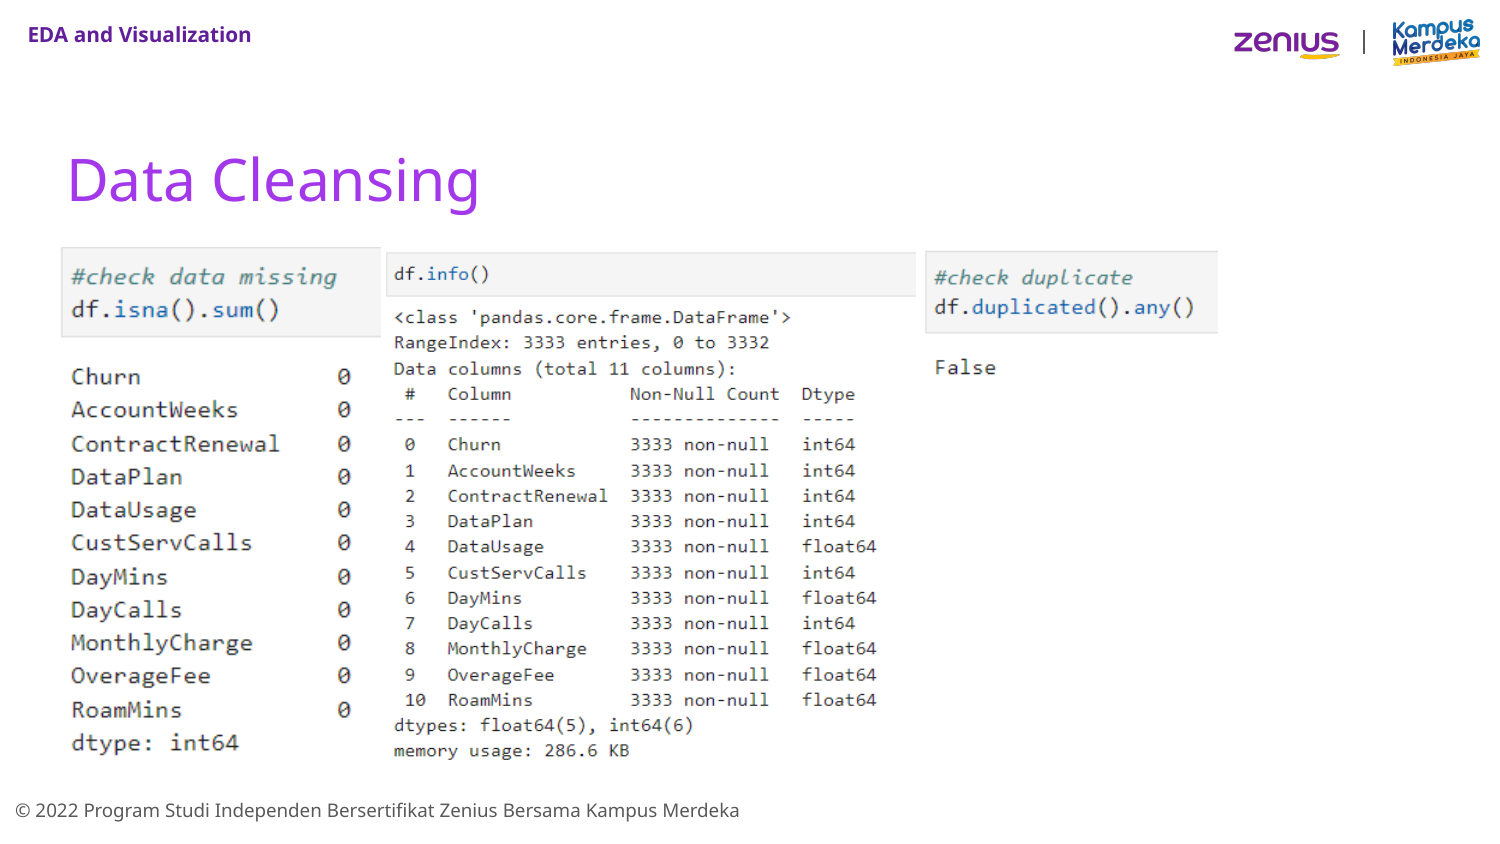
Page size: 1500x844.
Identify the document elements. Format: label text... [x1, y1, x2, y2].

picture [55, 246, 382, 771]
title Data Cleansing [51, 110, 1443, 245]
picture [385, 237, 916, 772]
text_box EDA and Visualization [12, 9, 1011, 60]
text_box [1230, 15, 1480, 69]
text_box © 2022 Program Studi Independen Bersertifikat Zenius Bersama Kampus Merdeka [0, 787, 1468, 833]
picture [917, 244, 1218, 394]
